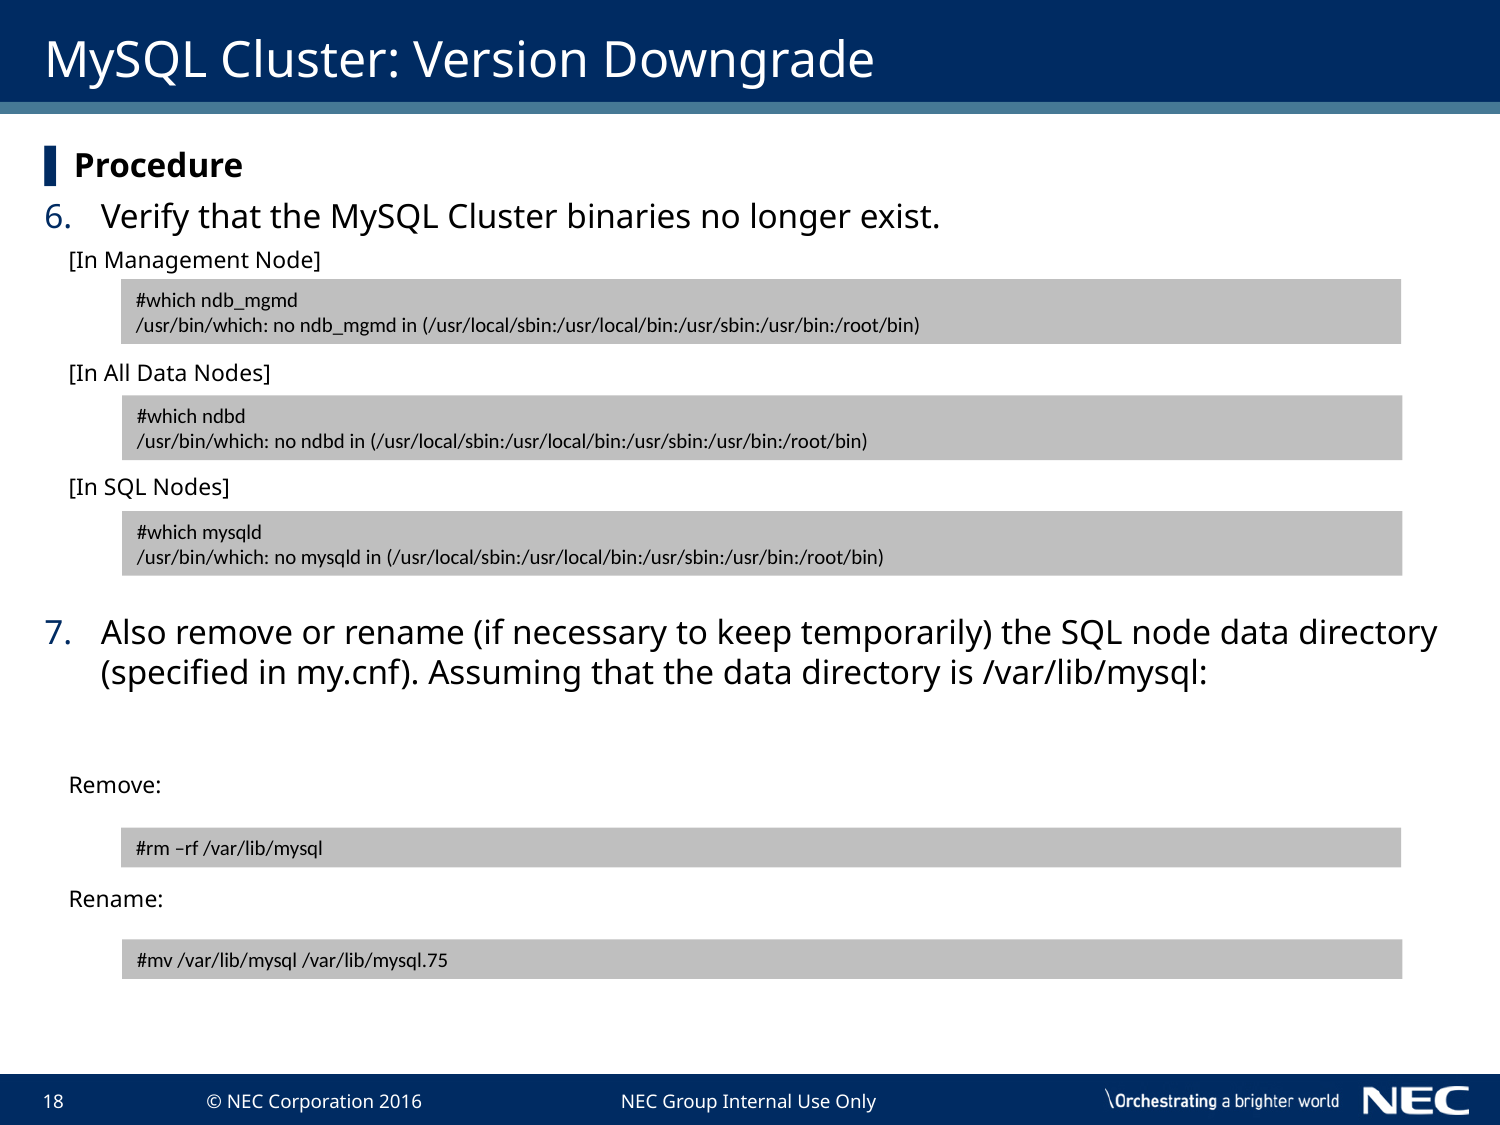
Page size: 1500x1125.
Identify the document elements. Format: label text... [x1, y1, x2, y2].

text_box #which ndb_mgmd /usr/bin/which: no ndb_mgmd in (/usr/local/sbin:/usr/local/bin:/usr/sbin:/usr/bin:/root/bin) [121, 279, 1402, 344]
text_box #mv /var/lib/mysql /var/lib/mysql.75 [122, 939, 1403, 979]
text_box #which ndbd /usr/bin/which: no ndbd in (/usr/local/sbin:/usr/local/bin:/usr/sbin:/usr/bin:/root/bin) [122, 395, 1403, 461]
list Procedure Verify that the MySQL Cluster binaries no longer exist. [In Management Node] [In All Data Nodes] [In SQL Nodes] Also remove or rename (if necessary to keep temporarily) the SQL node data directory (specified in my.cnf). Assuming that the data directory is /var/lib/mysql: Remove: Rename: [29, 137, 1471, 1059]
picture [0, 0, 1500, 114]
text_box #which mysqld /usr/bin/which: no mysqld in (/usr/local/sbin:/usr/local/bin:/usr/sbin:/usr/bin:/root/bin) [122, 511, 1403, 576]
picture [0, 1074, 1500, 1125]
title MySQL Cluster: Version Downgrade [29, 18, 1471, 96]
text_box #rm –rf /var/lib/mysql [121, 827, 1402, 868]
